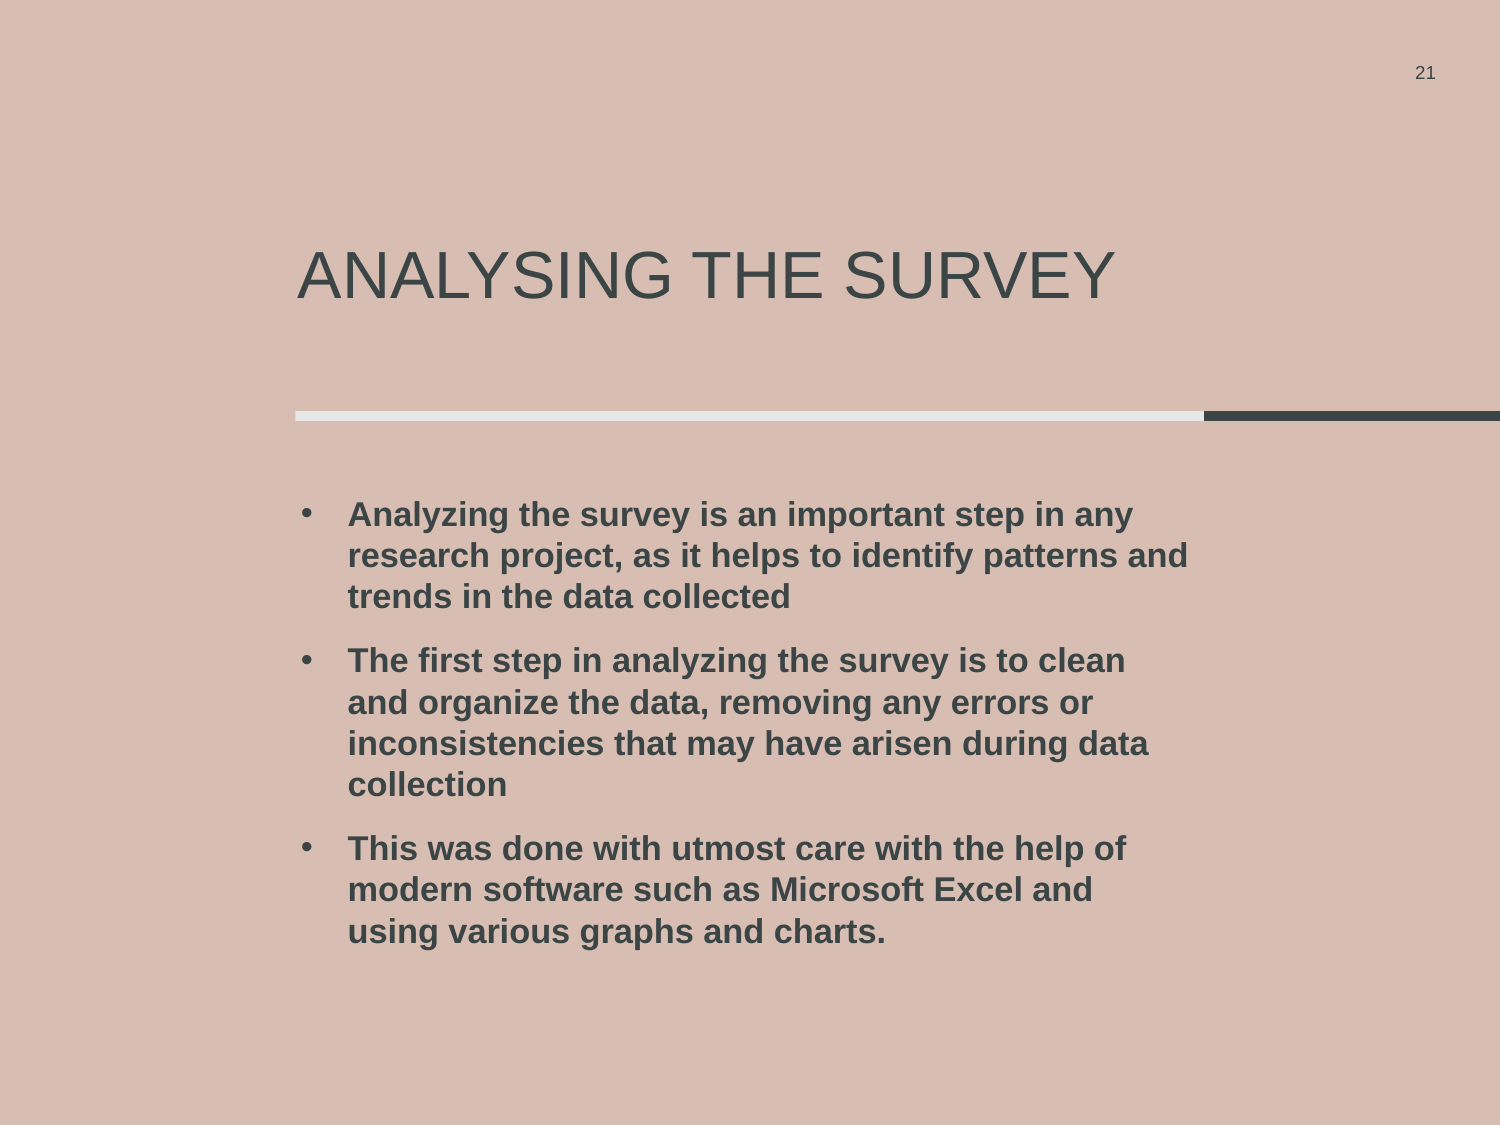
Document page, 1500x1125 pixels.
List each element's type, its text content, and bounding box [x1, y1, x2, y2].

slide_number 21 [1245, 49, 1452, 95]
title Analysing the Survey [282, 239, 1205, 356]
list Analyzing the survey is an important step in any research project, as it helps to identify patterns and trends in the data collected The first step in analyzing the survey is to clean and organize the data, removing any errors or inconsistencies that may have arisen during data collection This was done with utmost care with the help of modern software such as Microsoft Excel and using various graphs and charts. [285, 484, 1205, 1026]
